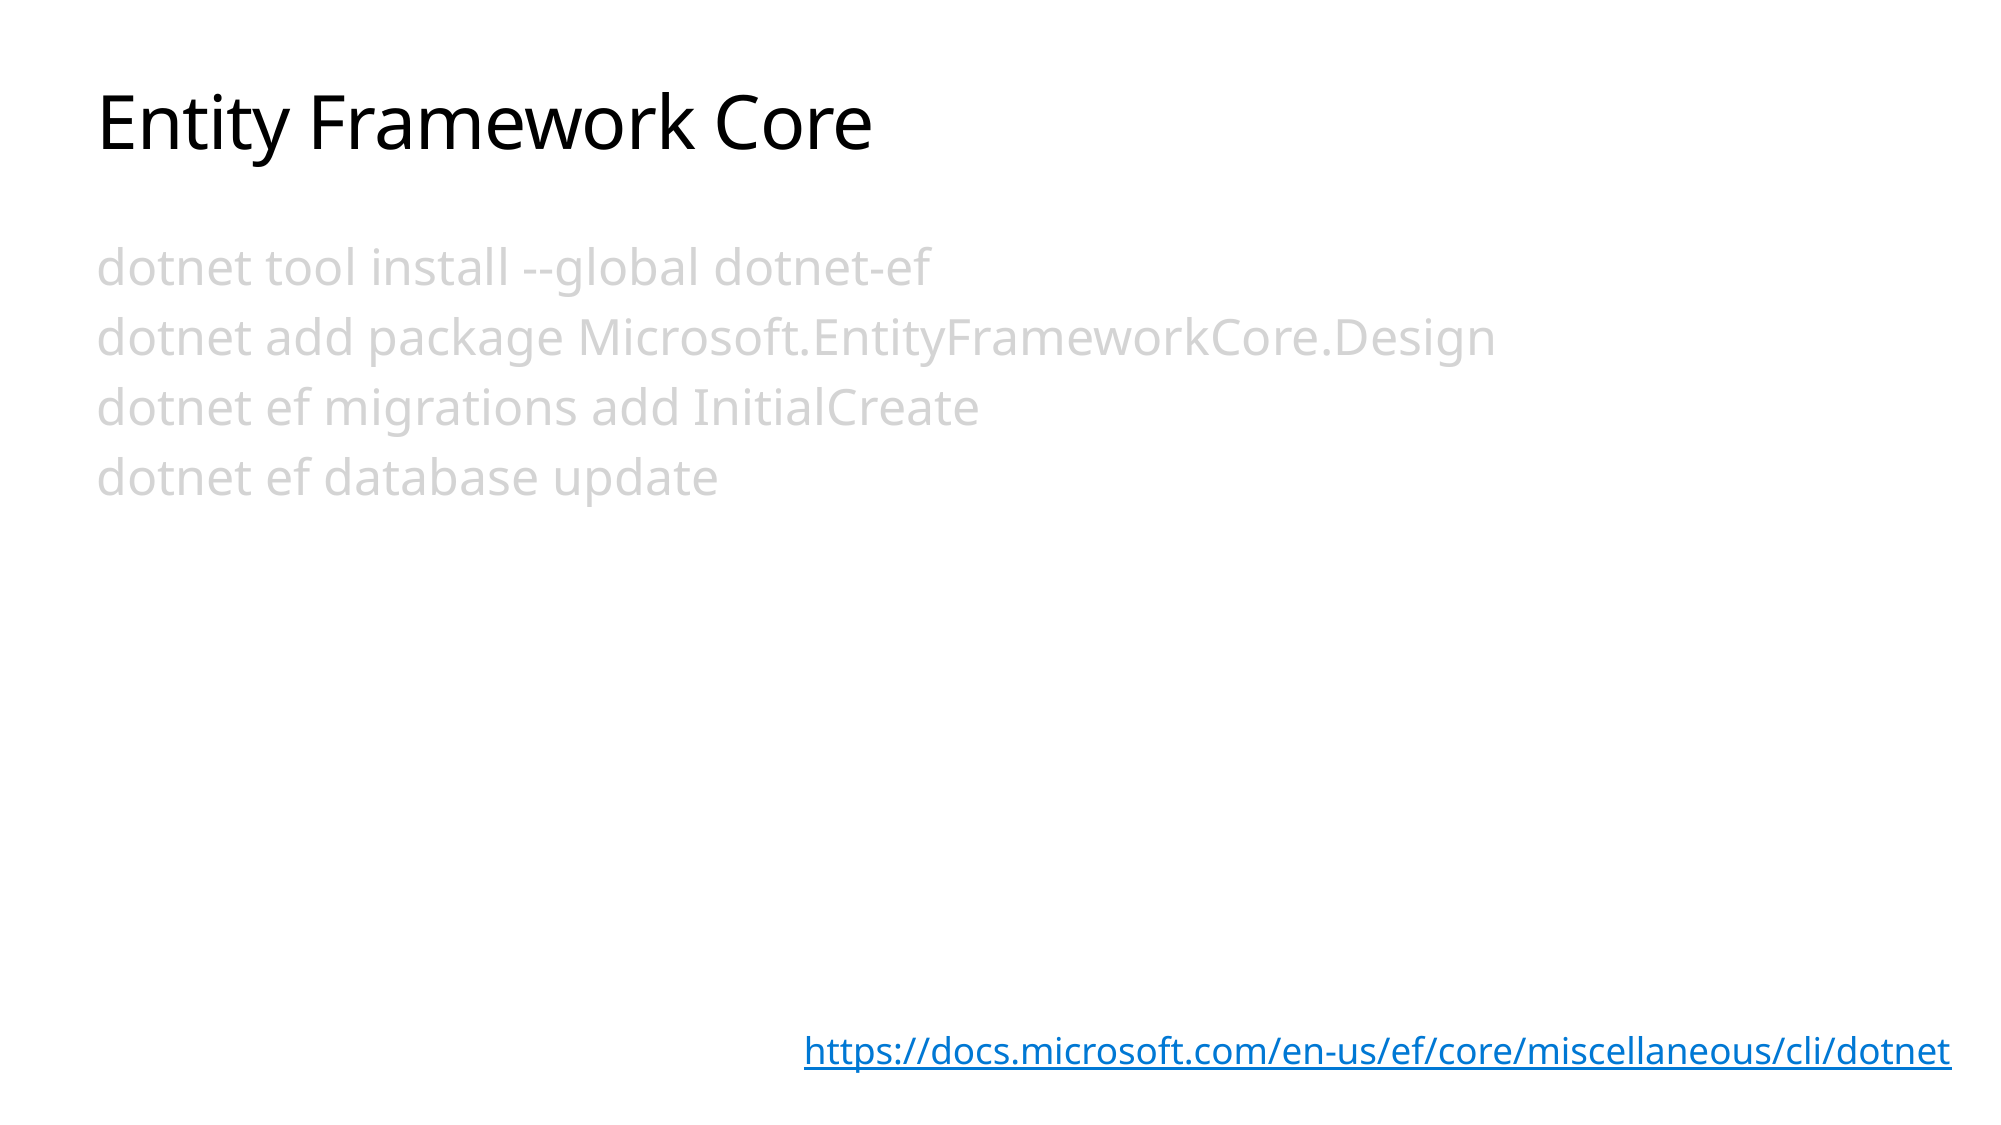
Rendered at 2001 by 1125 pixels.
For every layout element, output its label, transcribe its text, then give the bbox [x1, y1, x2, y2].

title Entity Framework Core [96, 75, 1904, 166]
list dotnet tool install --global dotnet-ef dotnet add package Microsoft.EntityFrameworkCore.Design dotnet ef migrations add InitialCreate dotnet ef database update [96, 235, 1904, 515]
text_box https://docs.microsoft.com/en-us/ef/core/miscellaneous/cli/dotnet [582, 1020, 1967, 1085]
